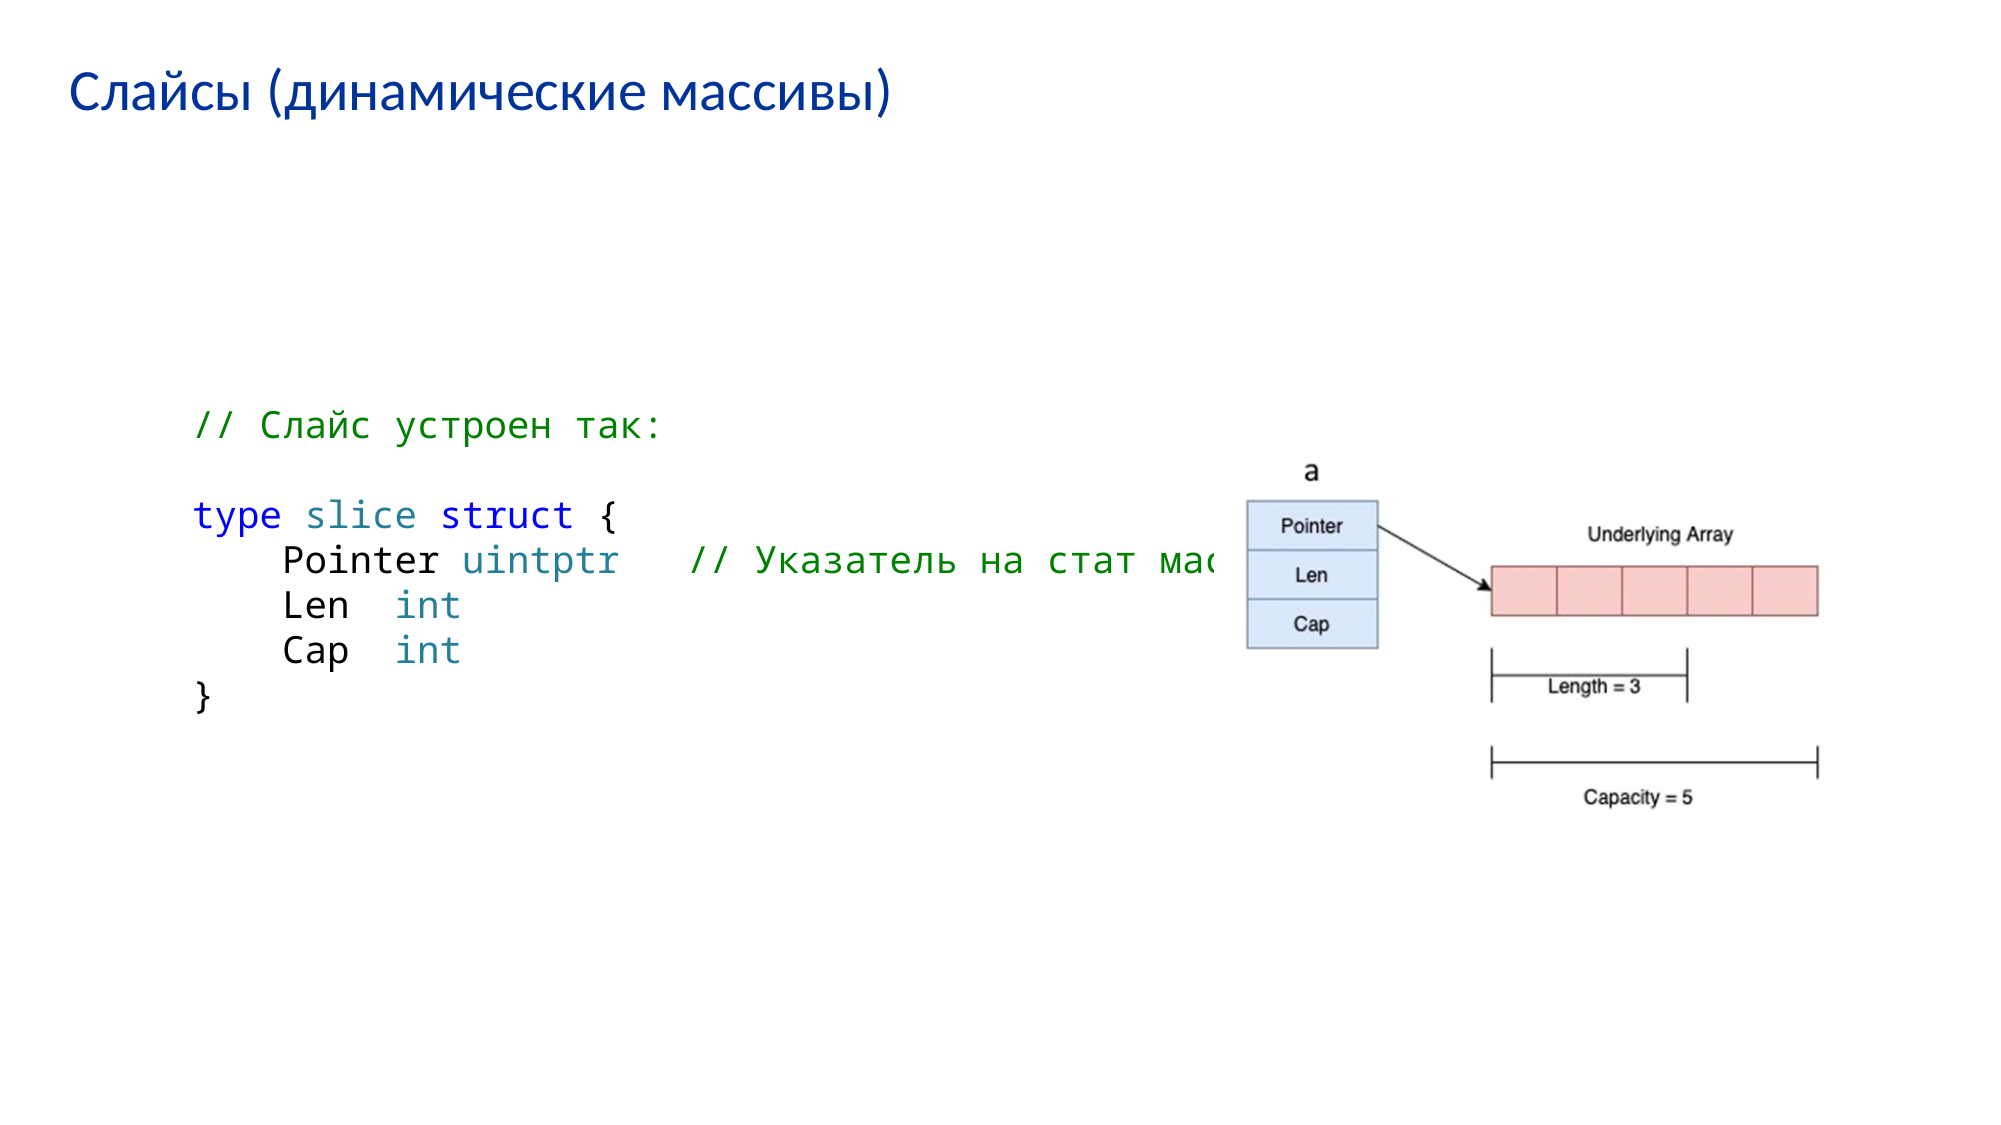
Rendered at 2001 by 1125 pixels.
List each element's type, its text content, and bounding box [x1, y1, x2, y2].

picture [1214, 436, 1850, 844]
list // Слайс устроен так: type slice struct { Pointer uintptr // Указатель на стат массив Len int Cap int } [177, 236, 1949, 1063]
title Слайсы (динамические массивы) [55, 45, 1945, 185]
